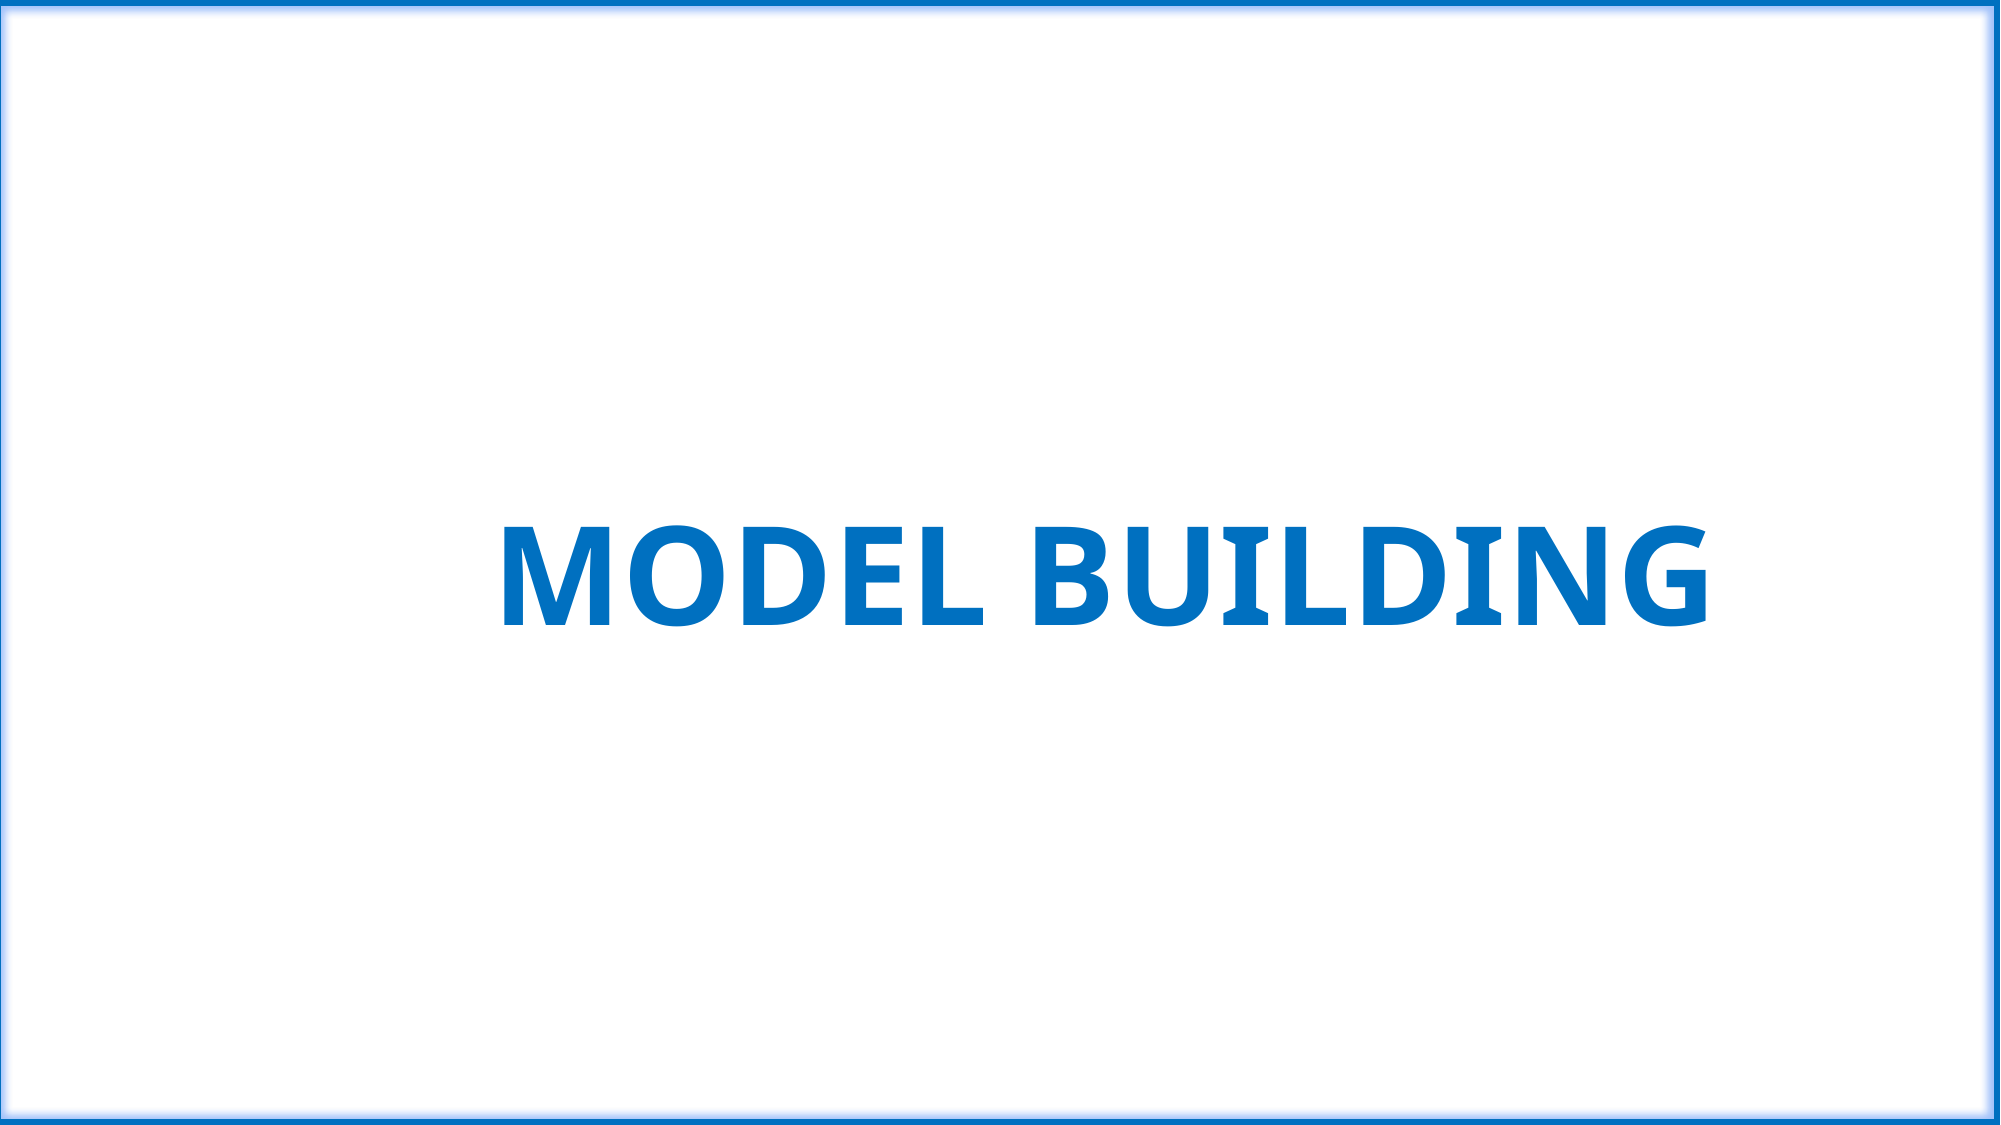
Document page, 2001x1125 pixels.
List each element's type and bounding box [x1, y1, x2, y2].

text_box [0, 0, 2000, 1125]
